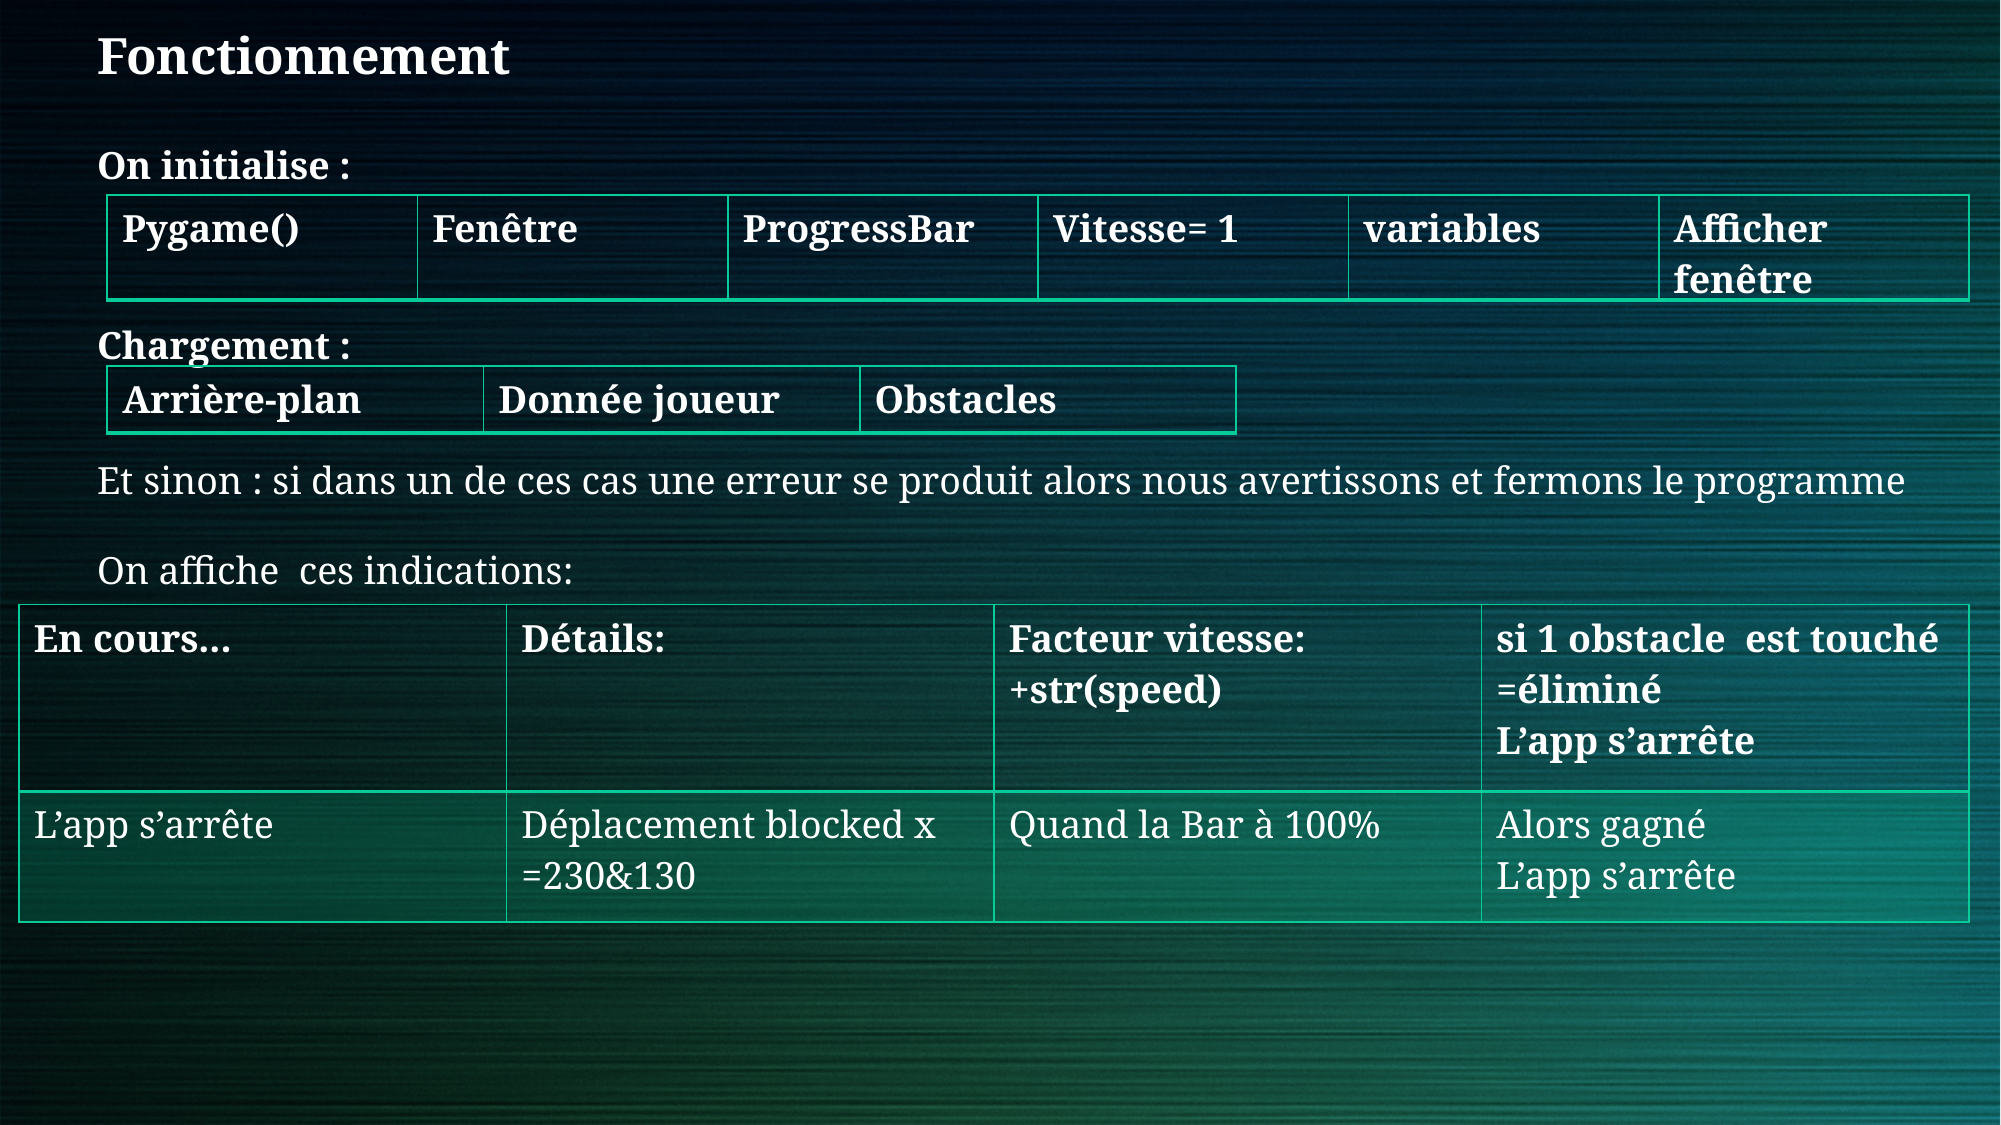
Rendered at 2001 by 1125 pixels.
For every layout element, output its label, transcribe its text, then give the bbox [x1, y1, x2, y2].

table_cell L’app s’arrête [20, 793, 506, 921]
picture [0, 0, 2001, 1125]
table_header Facteur vitesse: +str(speed) [995, 605, 1481, 790]
table_header Afficher fenêtre [1660, 196, 1968, 298]
table_header Obstacles [861, 367, 1235, 431]
table_header si 1 obstacle est touché =éliminé L’app s’arrête [1482, 605, 1968, 790]
table_header En cours... [20, 605, 506, 790]
table_header ProgressBar [729, 196, 1037, 298]
table_cell Alors gagné L’app s’arrête [1482, 793, 1968, 921]
text_box Fonctionnement [82, 17, 677, 92]
table_header Détails: [507, 605, 993, 790]
table_cell Déplacement blocked x =230&130 [507, 793, 993, 921]
table_cell Quand la Bar à 100% [995, 793, 1481, 921]
text_box On initialise : Chargement : Et sinon : si dans un de ces cas une erreur se produit alors nous avertissons et fermons le programme On affiche ces indications: [82, 134, 2000, 915]
table_header Fenêtre [418, 196, 727, 298]
table_header Vitesse= 1 [1039, 196, 1348, 298]
table_header variables [1349, 196, 1658, 298]
table_header Pygame() [108, 196, 417, 298]
table_header Donnée joueur [484, 367, 859, 431]
table_header Arrière-plan [108, 367, 483, 431]
